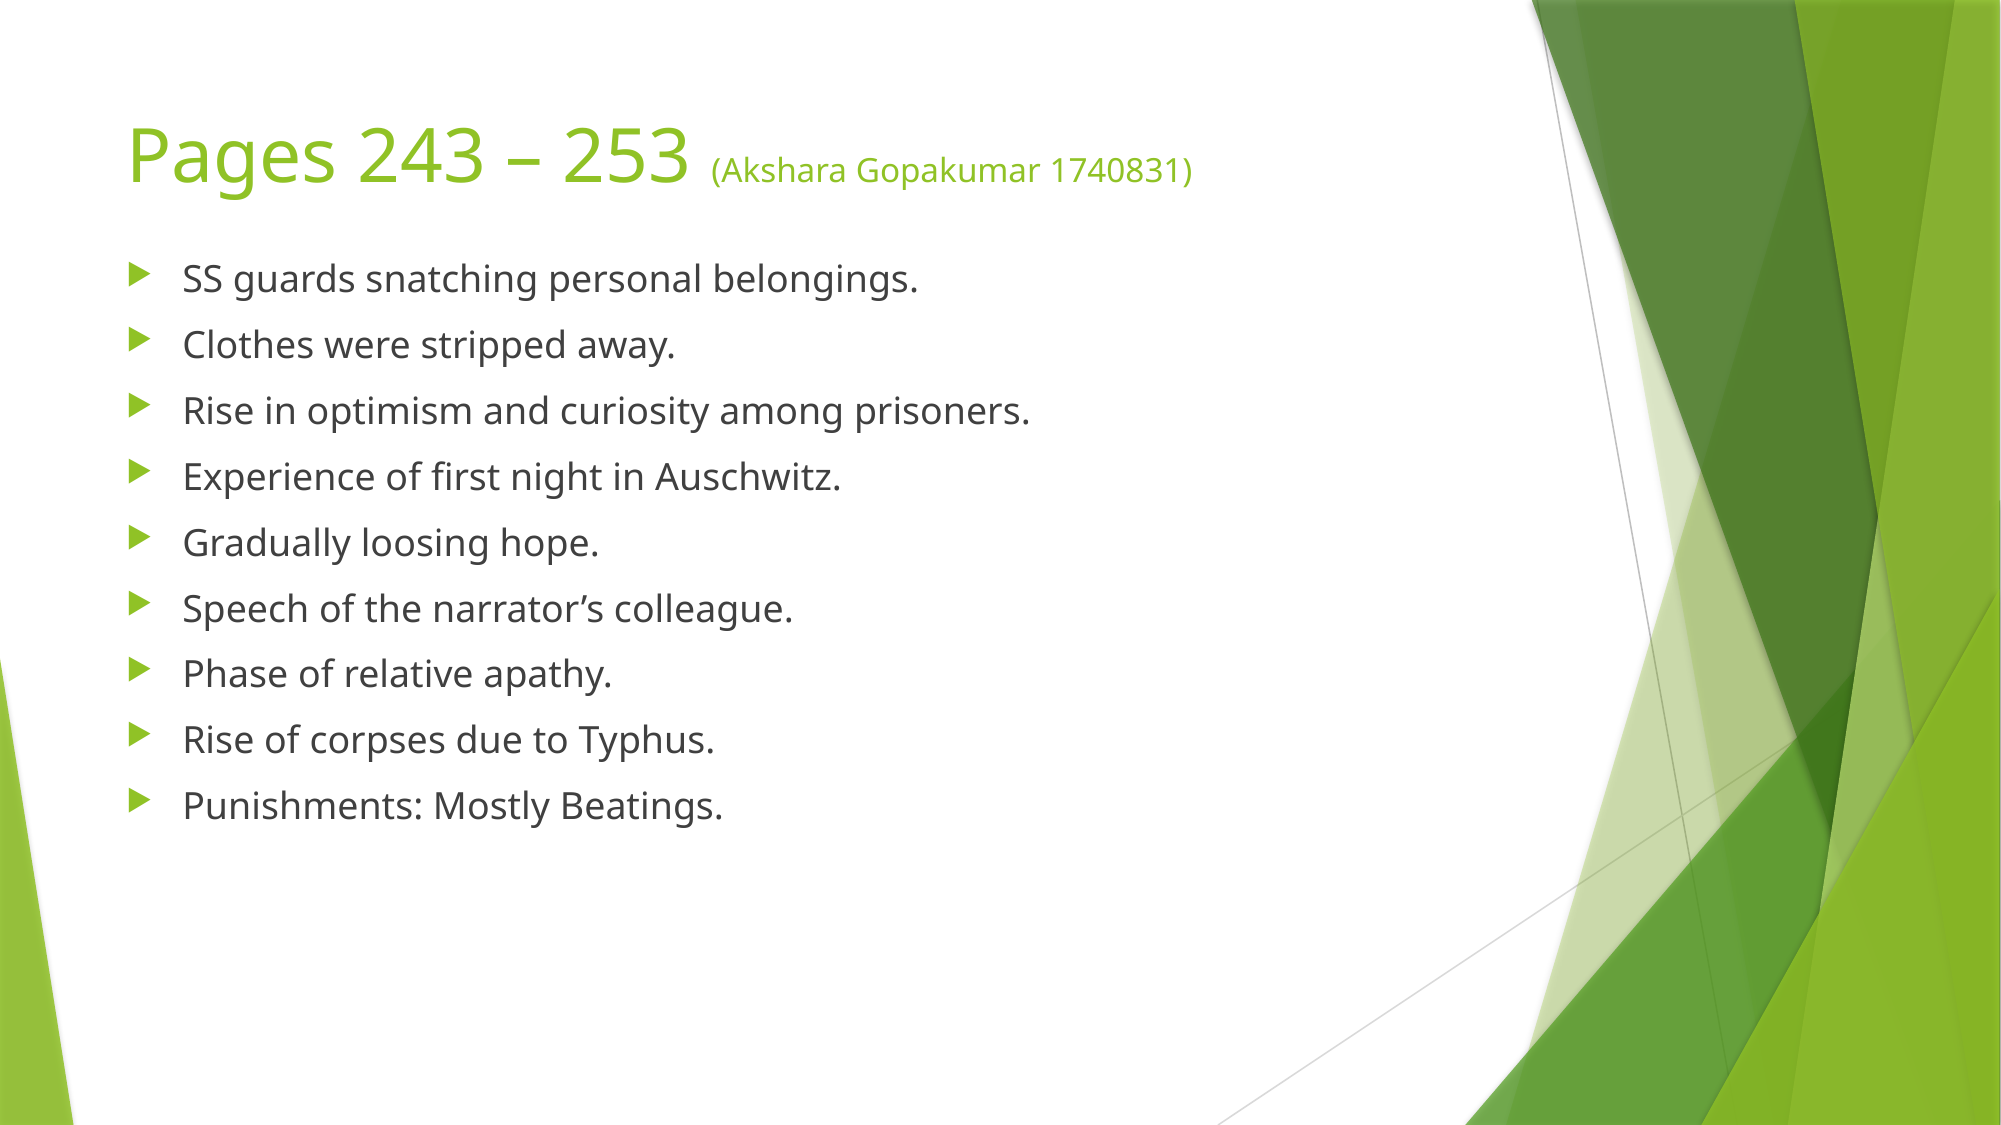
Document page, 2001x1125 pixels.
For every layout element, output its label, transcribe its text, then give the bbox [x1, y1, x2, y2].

title Pages 243 – 253 (Akshara Gopakumar 1740831) [111, 99, 1522, 229]
list SS guards snatching personal belongings. Clothes were stripped away. Rise in optimism and curiosity among prisoners. Experience of first night in Auschwitz. Gradually loosing hope. Speech of the narrator’s colleague. Phase of relative apathy. Rise of corpses due to Typhus. Punishments: Mostly Beatings. [111, 247, 1522, 1074]
